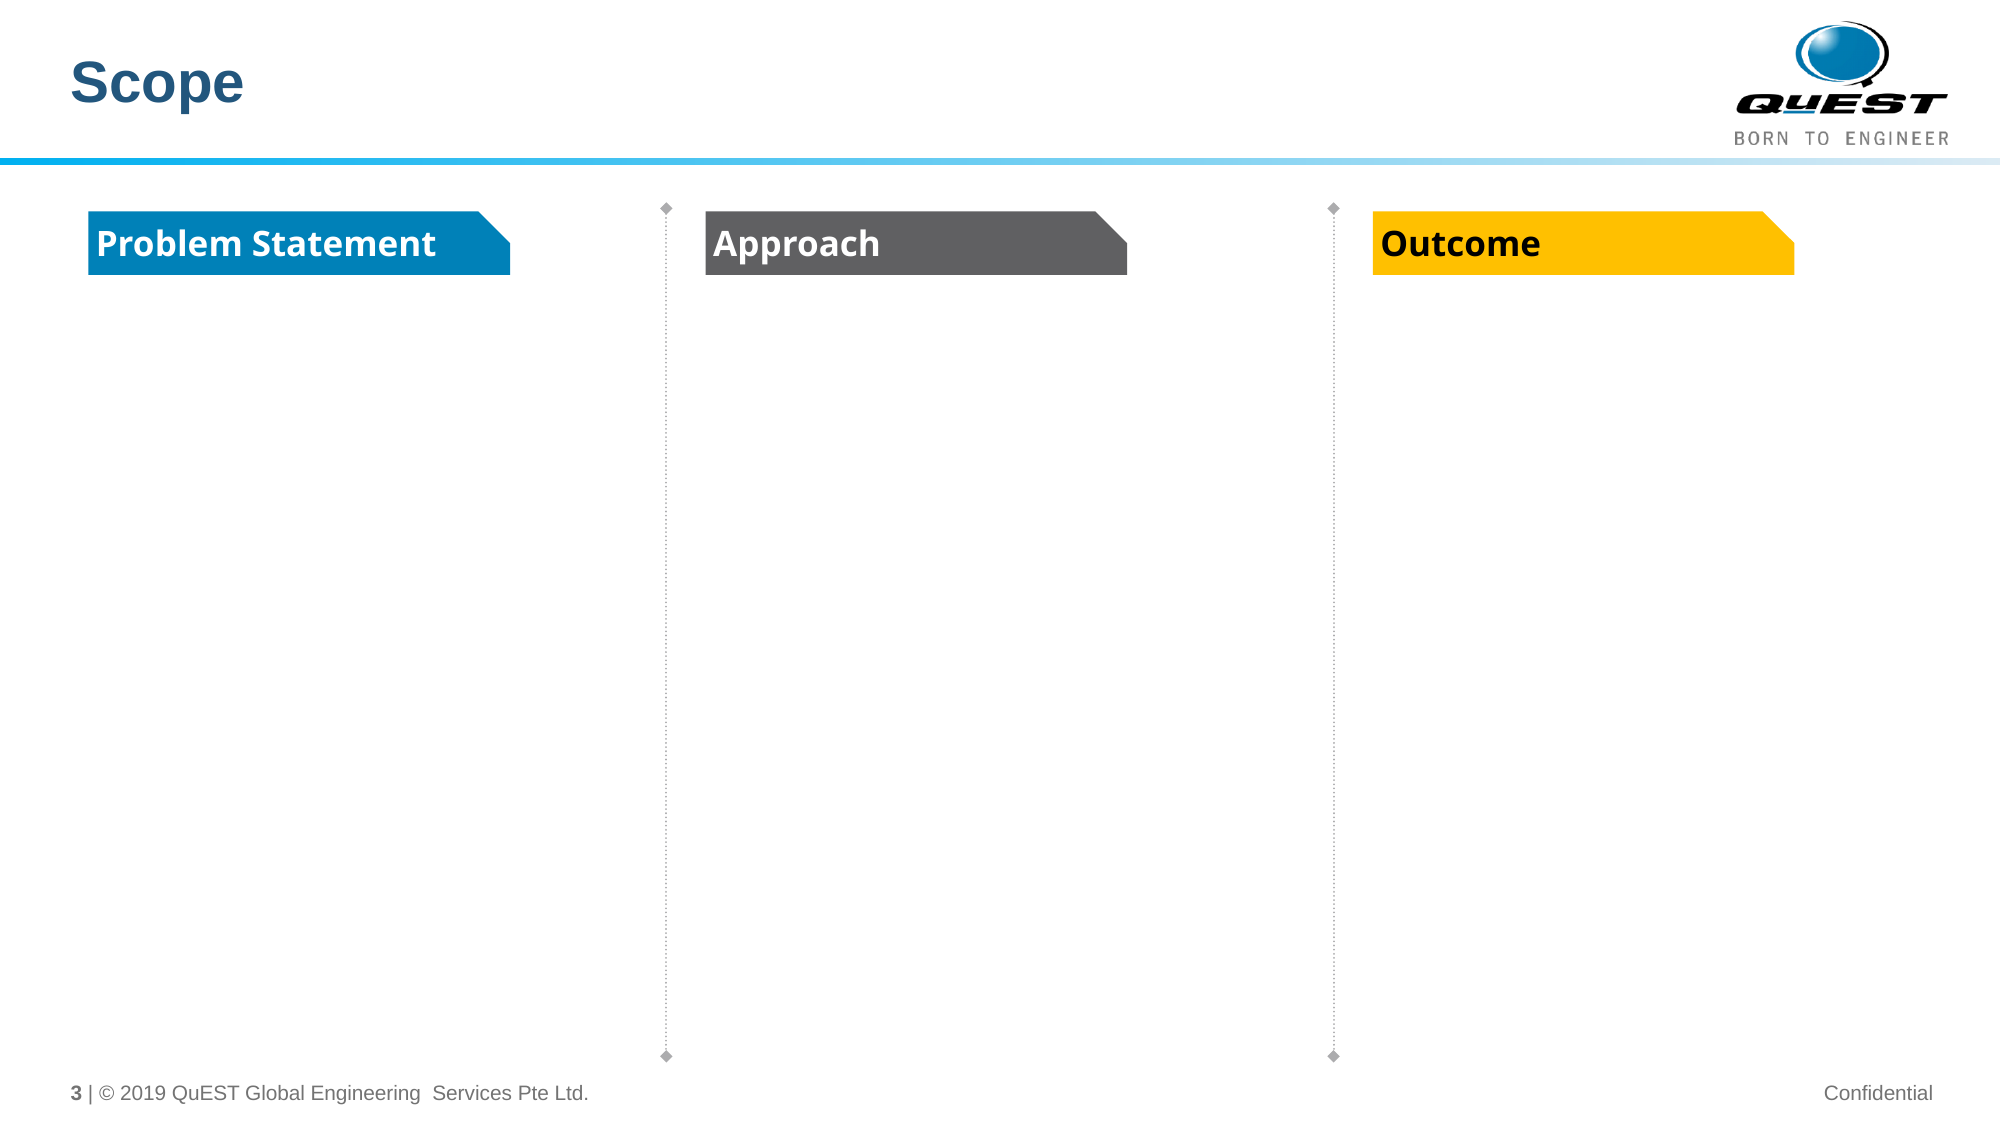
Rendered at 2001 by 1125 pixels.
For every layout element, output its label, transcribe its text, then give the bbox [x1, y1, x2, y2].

title Scope [55, 19, 1781, 139]
list Approach [705, 213, 1128, 272]
list Problem Statement [88, 213, 510, 272]
list Outcome [1372, 213, 1795, 272]
picture [1735, 21, 1948, 145]
